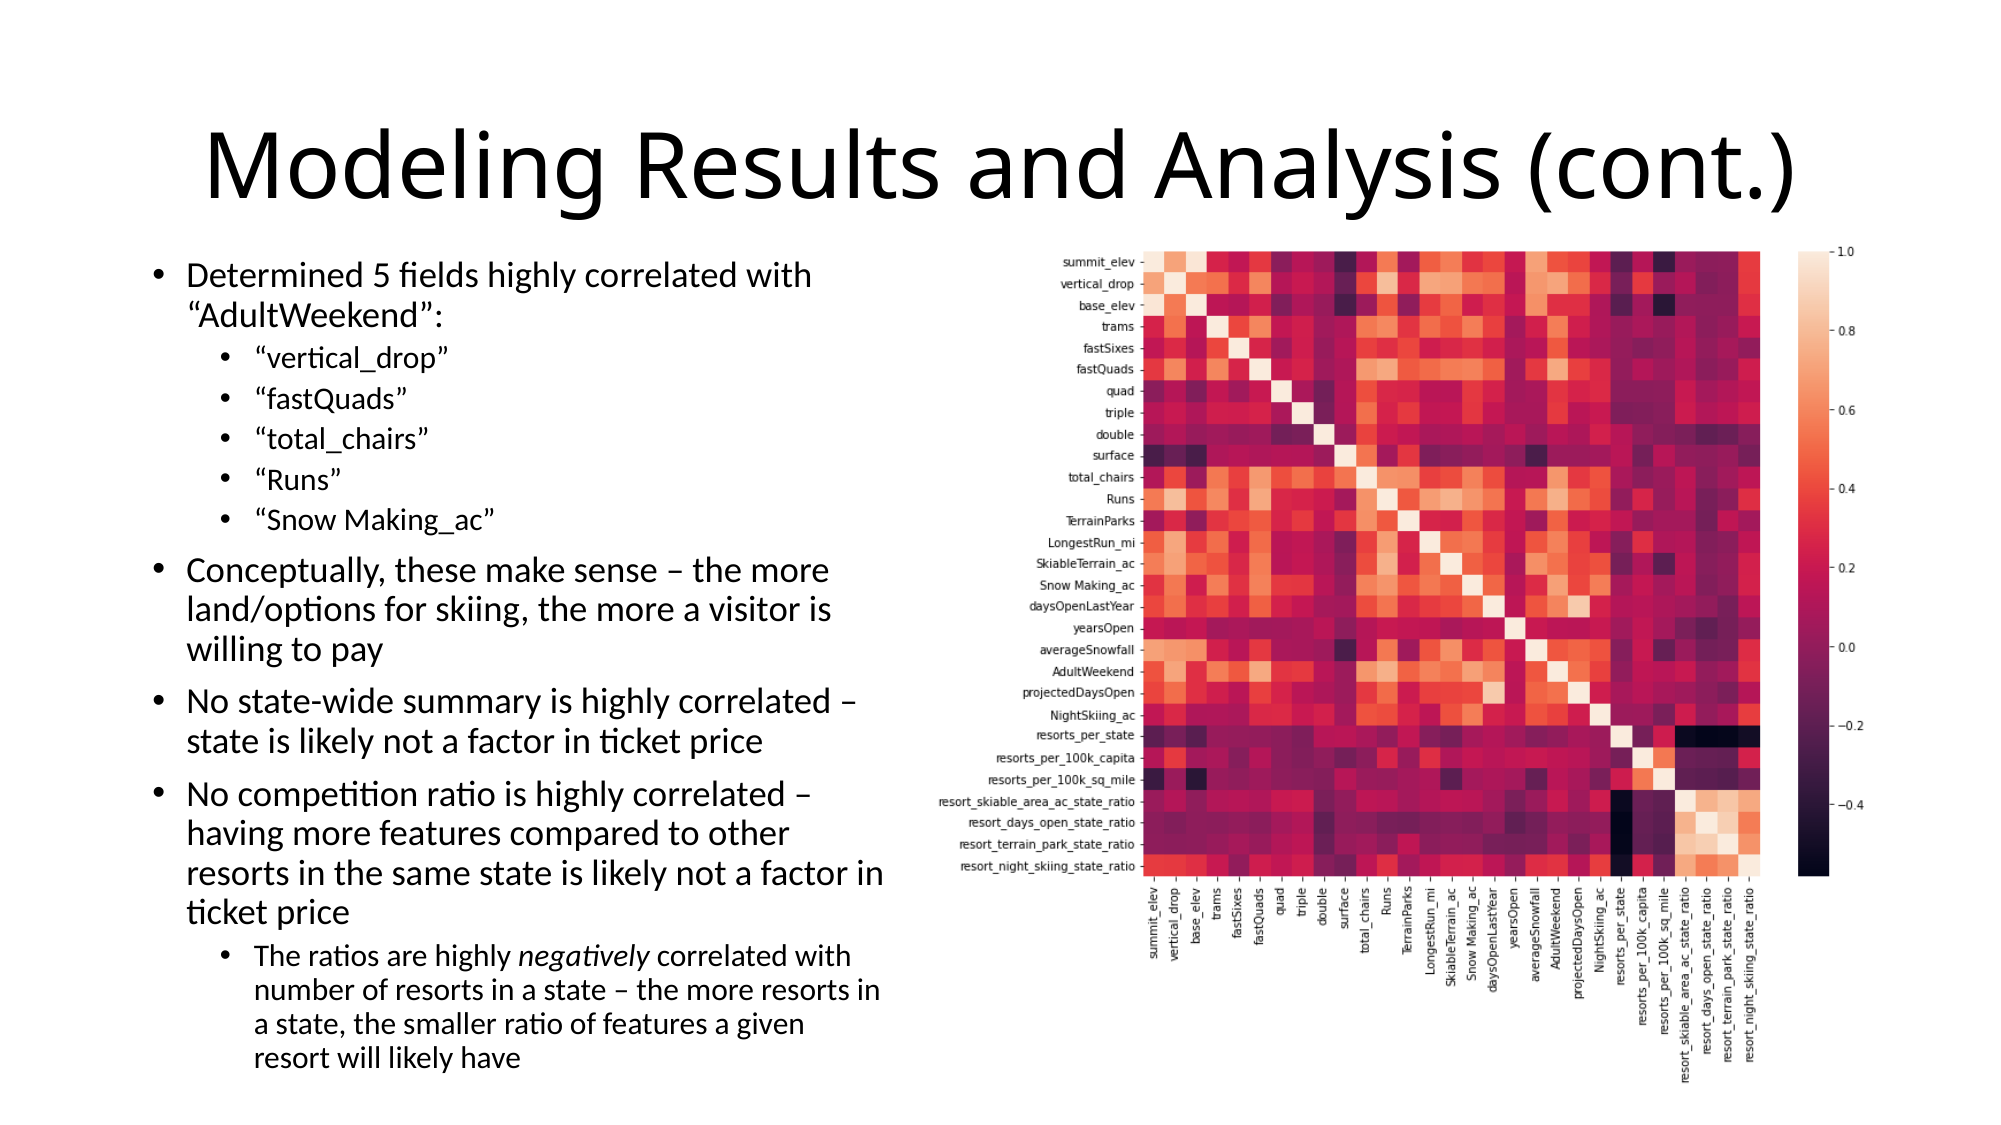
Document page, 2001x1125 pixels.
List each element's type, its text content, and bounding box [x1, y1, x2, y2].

title Modeling Results and Analysis (cont.) [137, 59, 1863, 278]
picture [926, 240, 1881, 1095]
list Determined 5 fields highly correlated with “AdultWeekend”: “vertical_drop” “fastQuads” “total_chairs” “Runs” “Snow Making_ac” Conceptually, these make sense – the more land/options for skiing, the more a visitor is willing to pay No state-wide summary is highly correlated – state is likely not a factor in ticket price No competition ratio is highly correlated – having more features compared to other resorts in the same state is likely not a factor in ticket price The ratios are highly negatively correlated with number of resorts in a state – the more resorts in a state, the smaller ratio of features a given resort will likely have [137, 248, 903, 1085]
